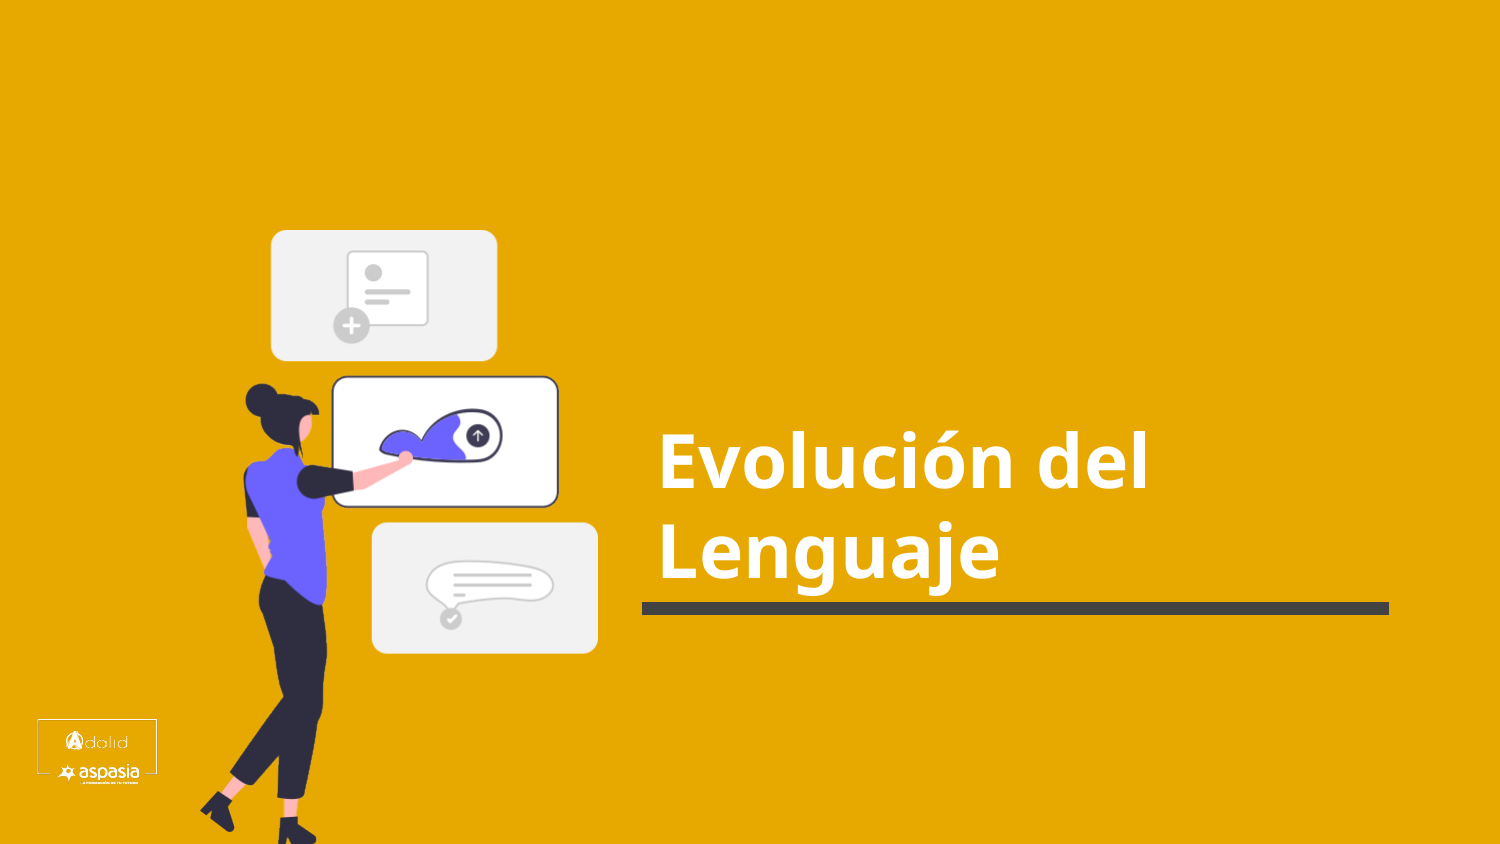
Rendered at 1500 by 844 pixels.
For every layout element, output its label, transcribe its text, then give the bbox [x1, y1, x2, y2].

title Evolución del Lenguaje [641, 230, 1390, 609]
picture [0, 230, 598, 844]
